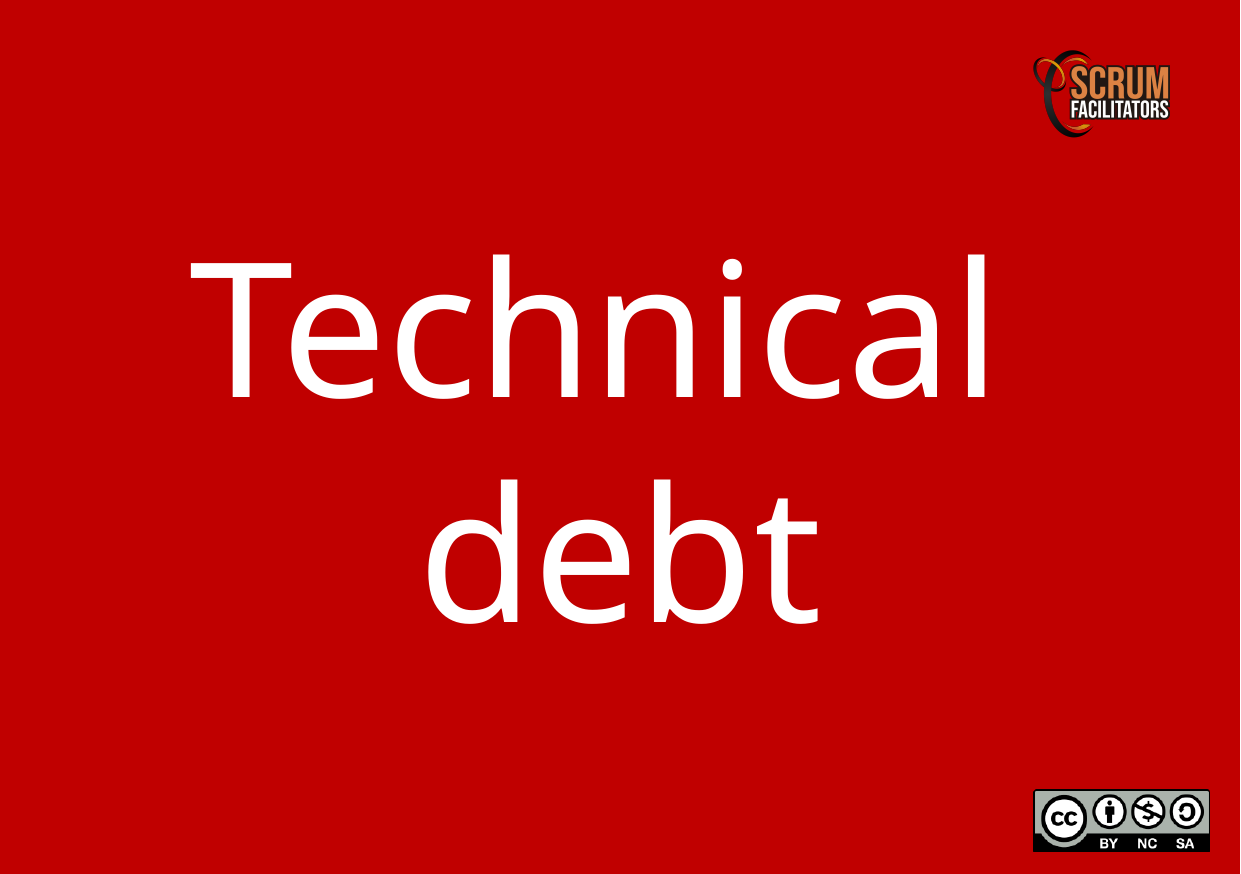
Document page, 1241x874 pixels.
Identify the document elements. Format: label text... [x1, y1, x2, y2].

picture [1033, 789, 1210, 852]
text_box Technical debt [123, 202, 1117, 667]
picture [1032, 49, 1172, 139]
